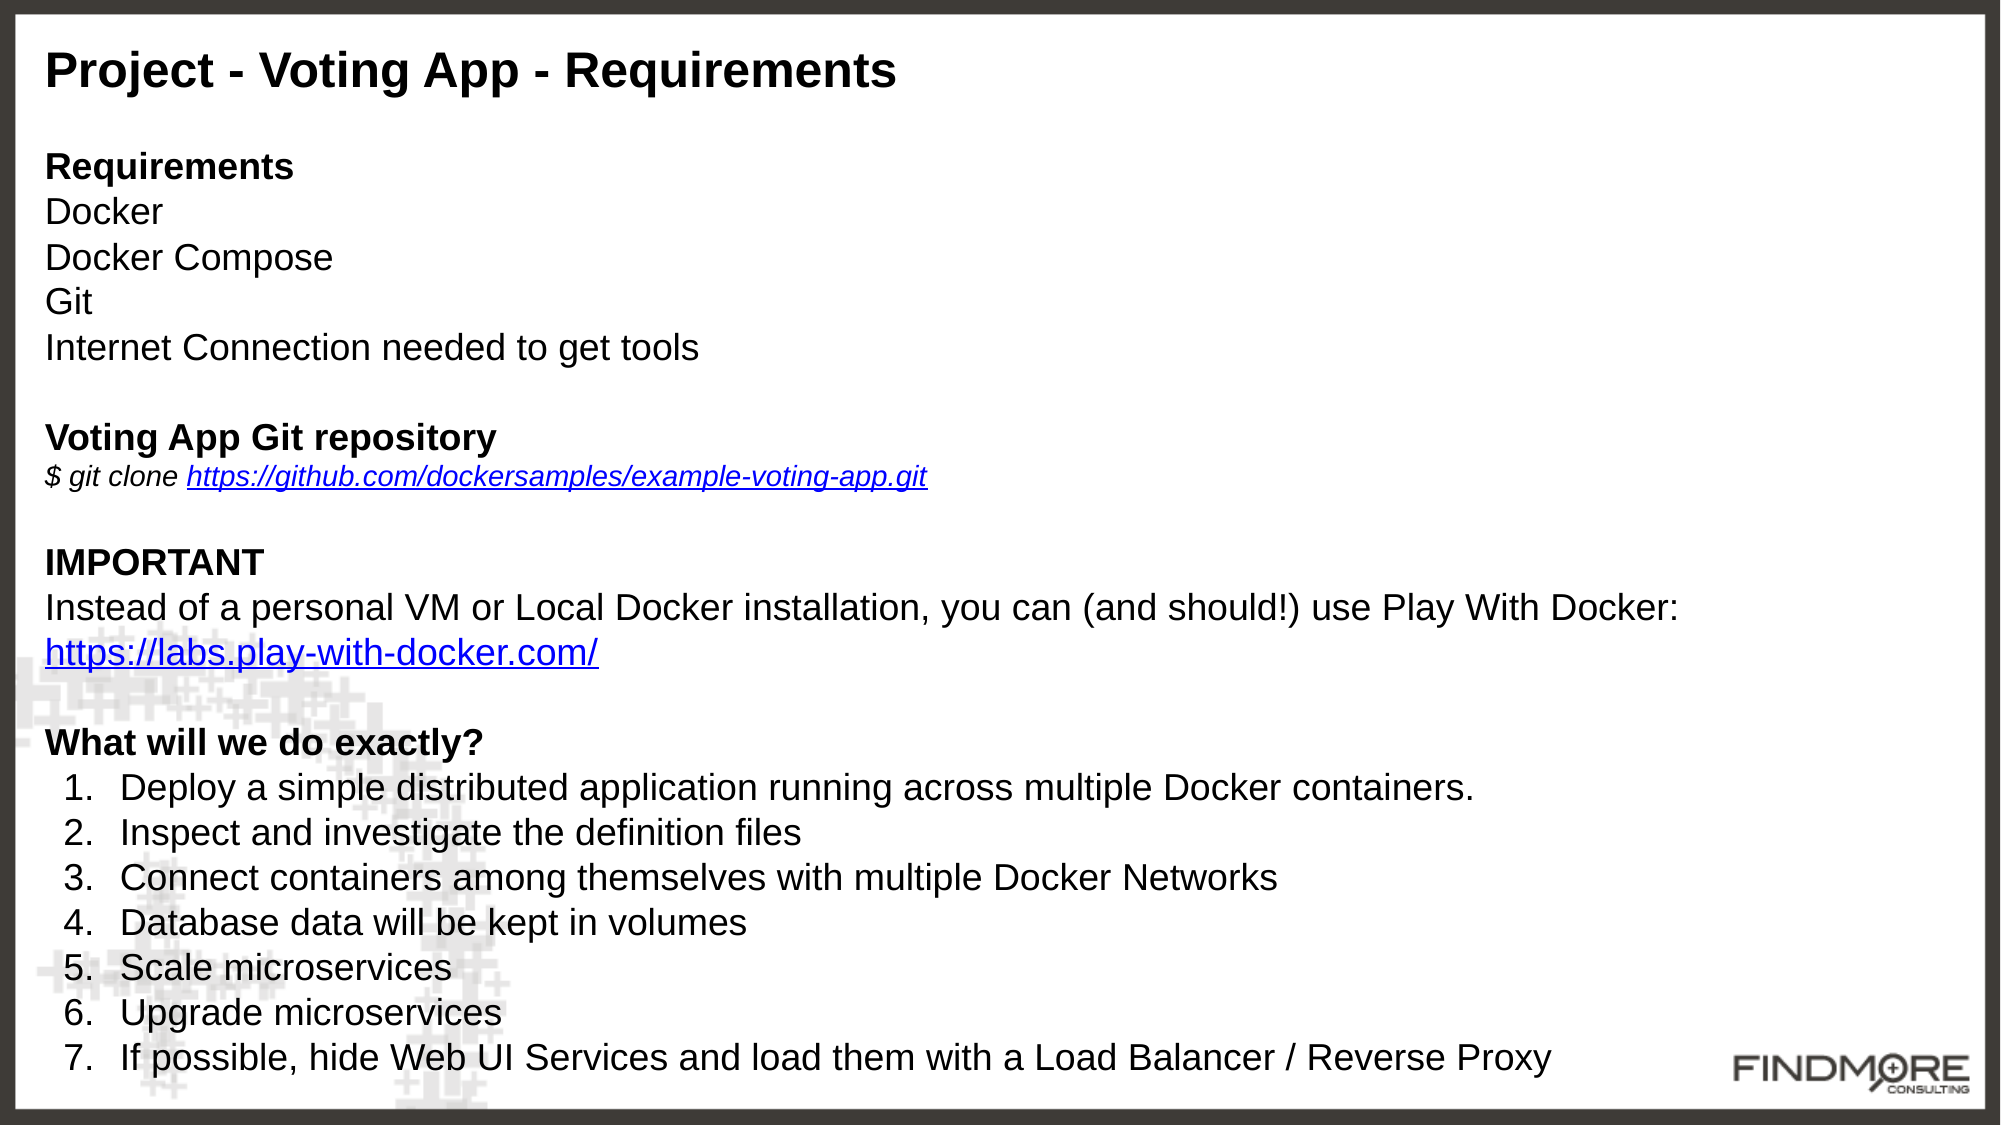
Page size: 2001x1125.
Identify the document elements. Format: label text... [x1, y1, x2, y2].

picture [0, 0, 2001, 1125]
text_box Project - Voting App - Requirements Requirements Docker Docker Compose Git Internet Connection needed to get tools Voting App Git repository $ git clone https://github.com/dockersamples/example-voting-app.git IMPORTANT Instead of a personal VM or Local Docker installation, you can (and should!) use Play With Docker: https://labs.play-with-docker.com/ What will we do exactly? Deploy a simple distributed application running across multiple Docker containers. Inspect and investigate the definition files Connect containers among themselves with multiple Docker Networks Database data will be kept in volumes Scale microservices Upgrade microservices If possible, hide Web UI Services and load them with a Load Balancer / Reverse Proxy [29, 30, 1950, 1098]
